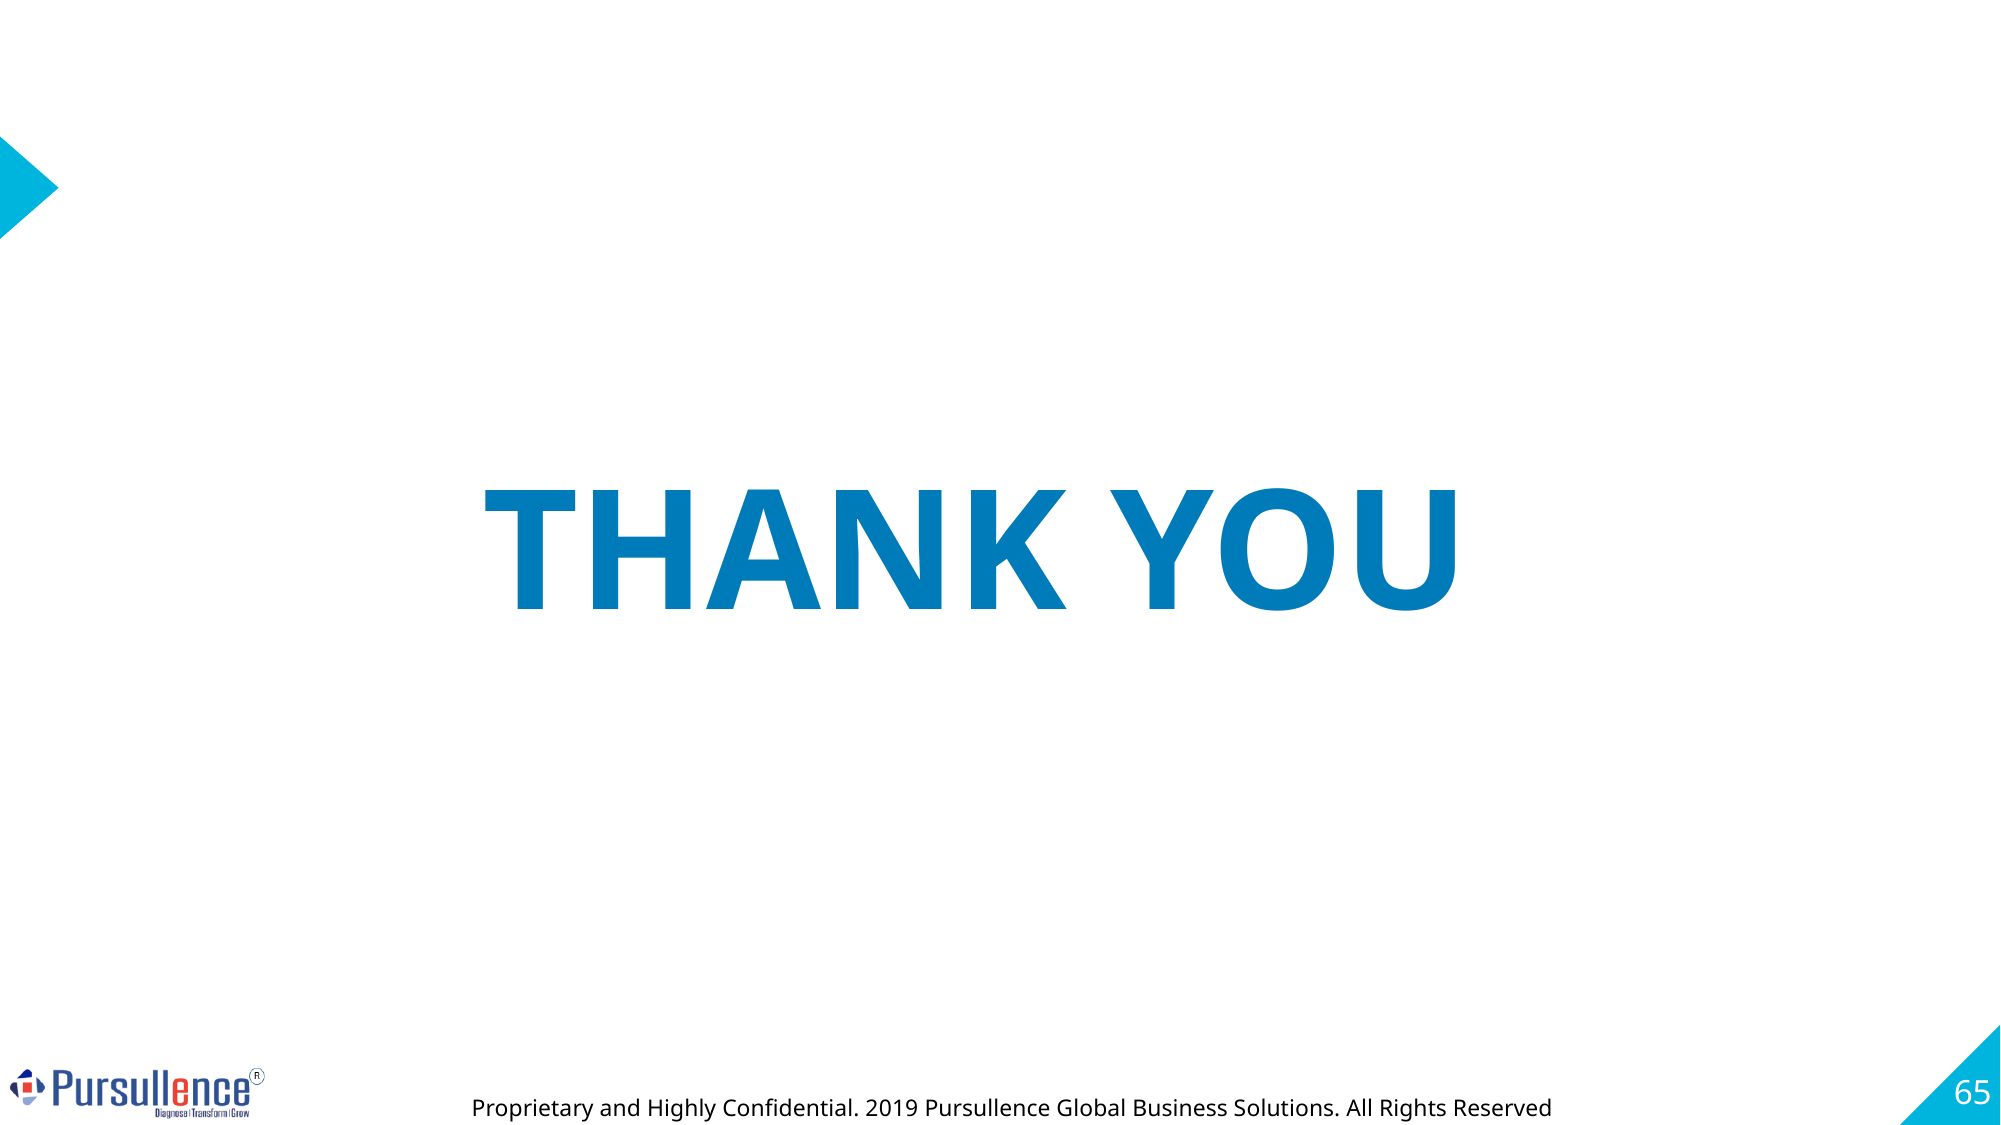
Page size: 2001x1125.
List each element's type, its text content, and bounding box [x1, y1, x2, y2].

text_box Proprietary and Highly Confidential. 2019 Pursullence Global Business Solutions. All Rights Reserved [456, 1085, 1734, 1125]
picture [0, 1061, 265, 1122]
text_box THANK YOU [248, 342, 1705, 636]
slide_number 65 [1891, 1014, 1992, 1117]
